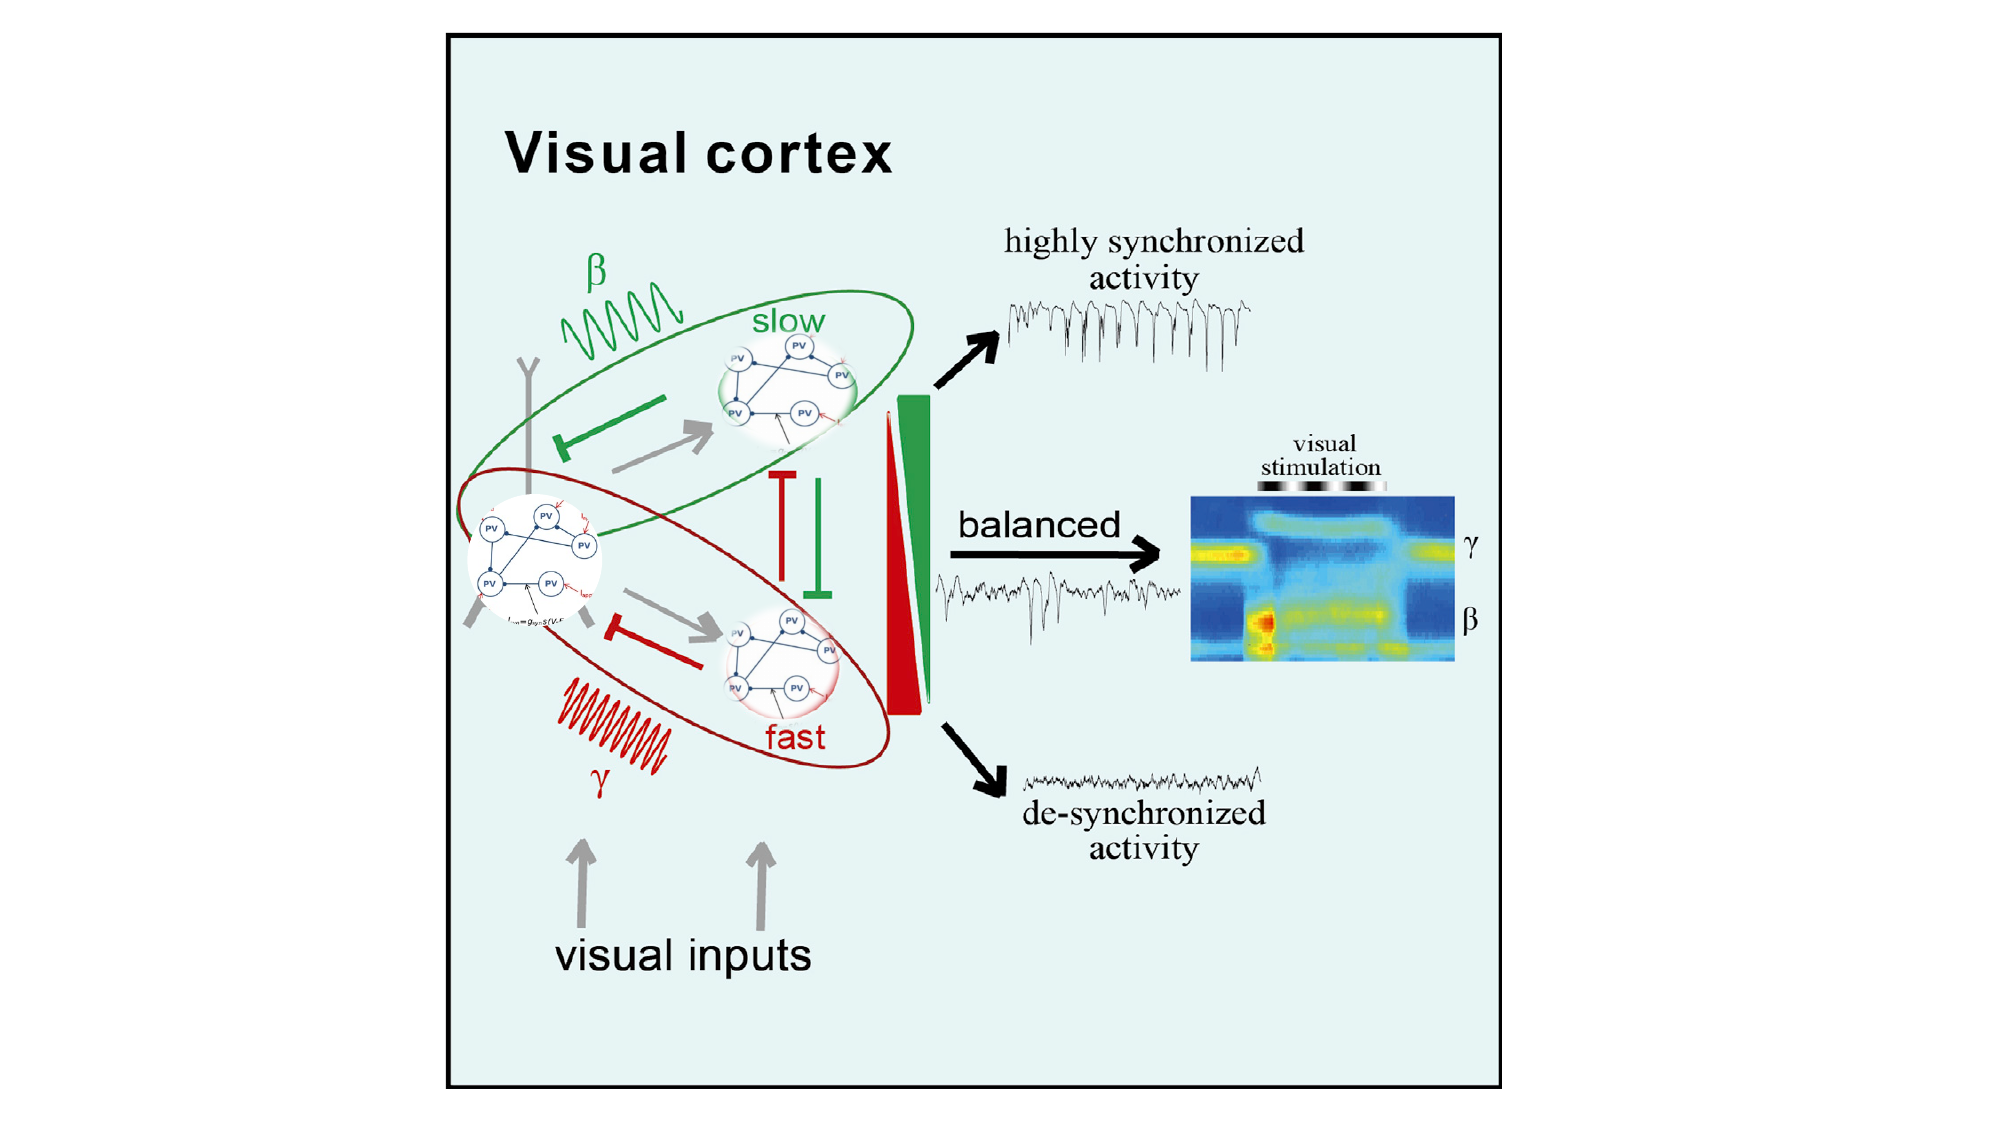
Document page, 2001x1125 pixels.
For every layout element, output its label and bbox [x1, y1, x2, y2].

picture [445, 32, 1502, 1089]
